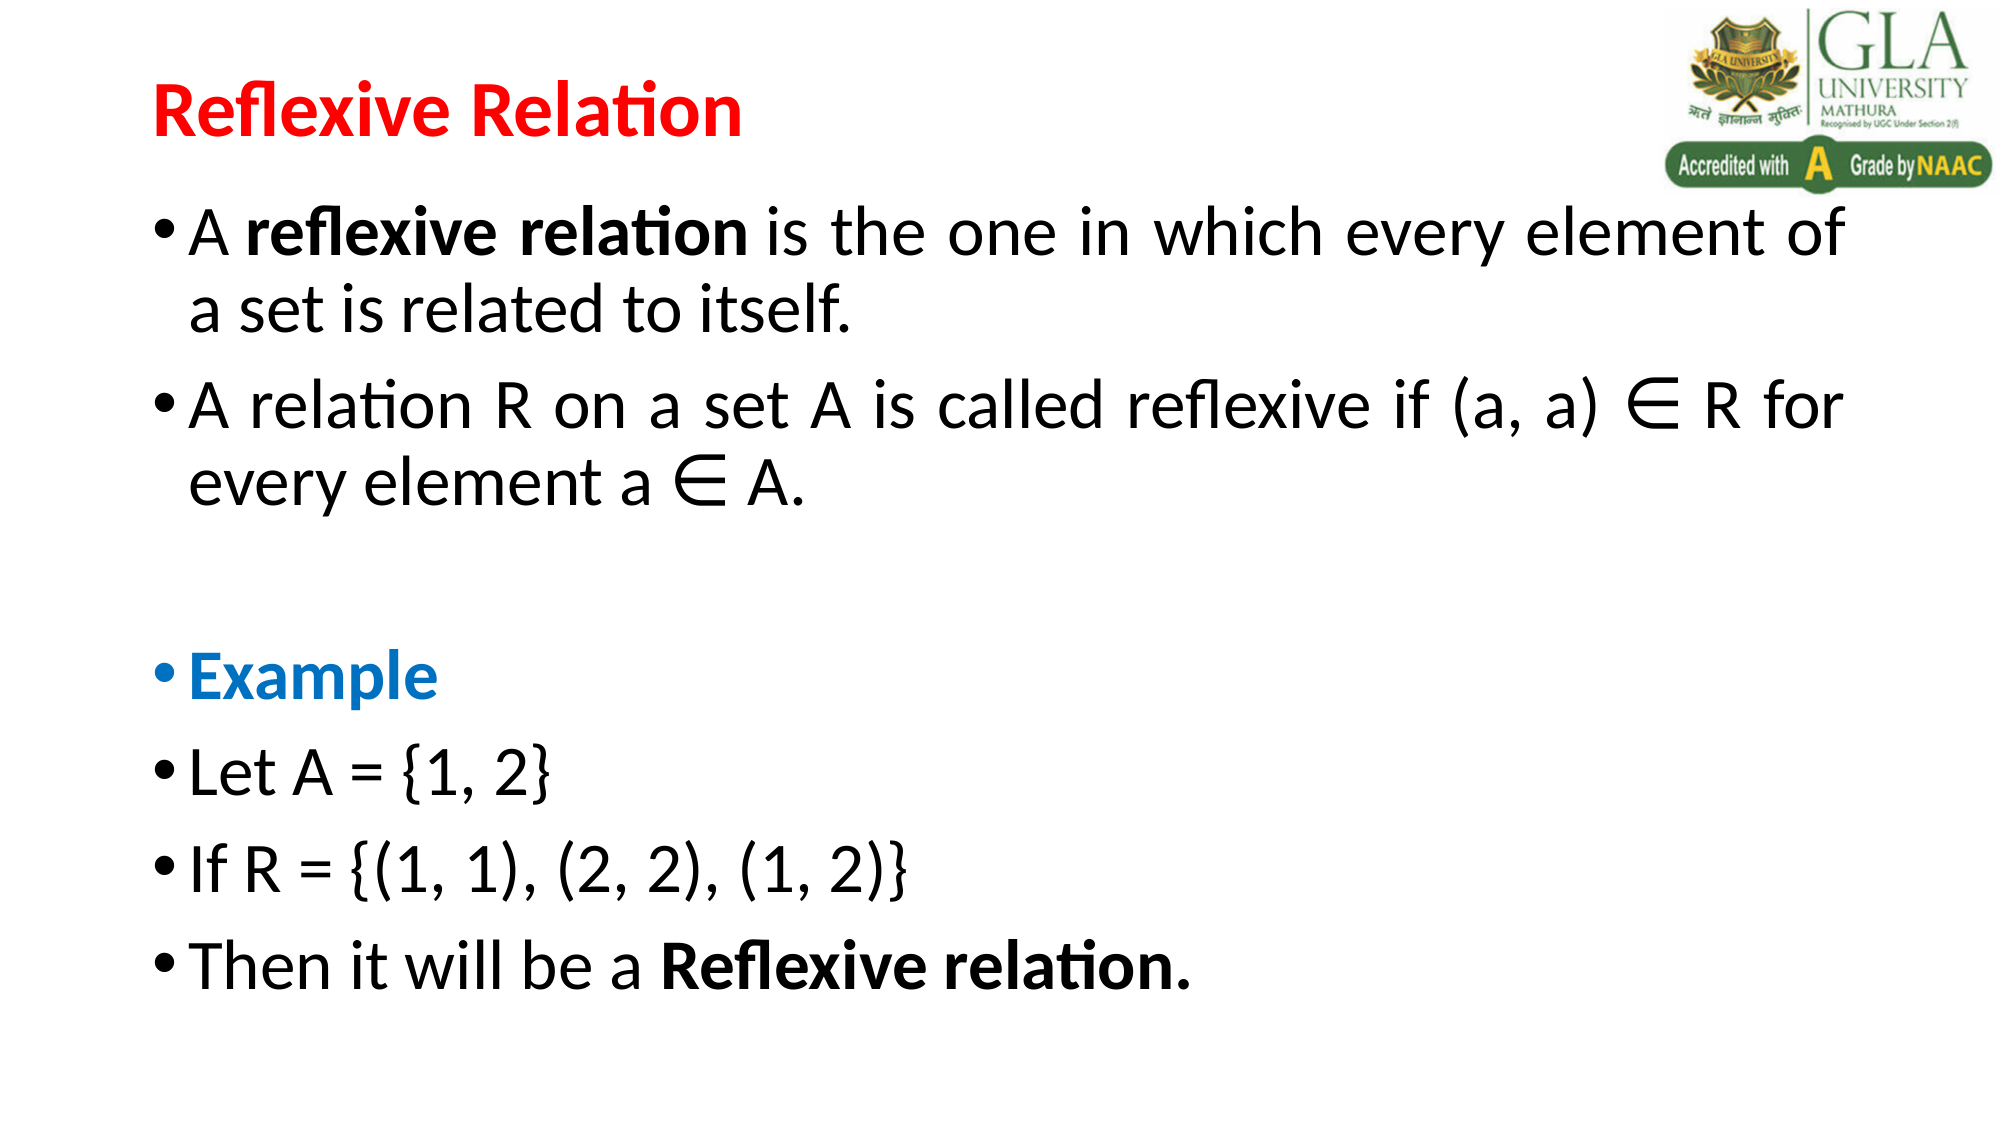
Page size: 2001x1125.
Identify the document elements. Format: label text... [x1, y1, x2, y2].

picture [1659, 8, 2000, 198]
list A reflexive relation is the one in which every element of a set is related to itself. A relation R on a set A is called reflexive if (a, a) ∈ R for every element a ∈ A. Example Let A = {1, 2} If R = {(1, 1), (2, 2), (1, 2)} Then it will be a Reflexive relation. [137, 186, 1863, 1014]
title Reflexive Relation [137, 59, 1863, 162]
